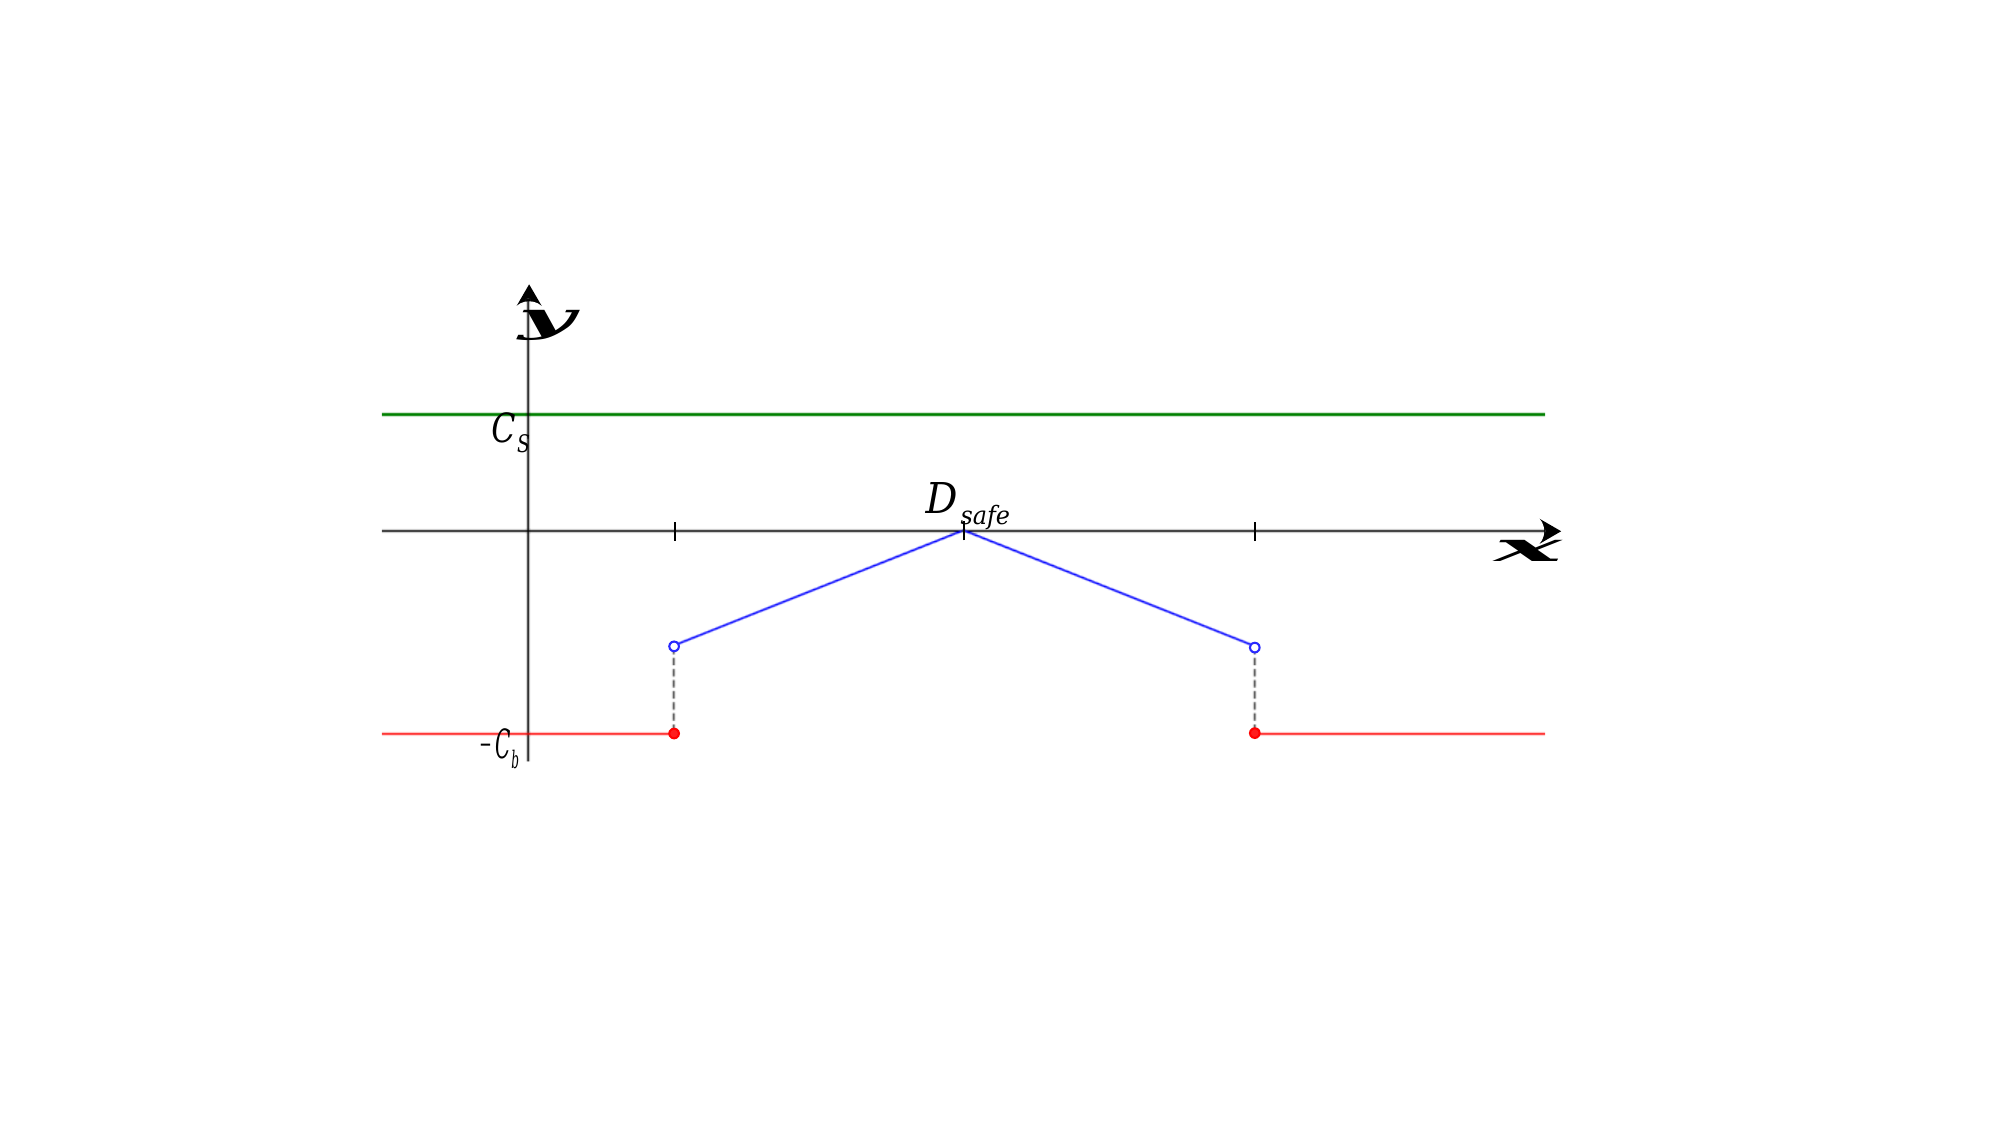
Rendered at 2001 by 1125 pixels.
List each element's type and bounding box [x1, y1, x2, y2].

text_box [356, 273, 1582, 787]
